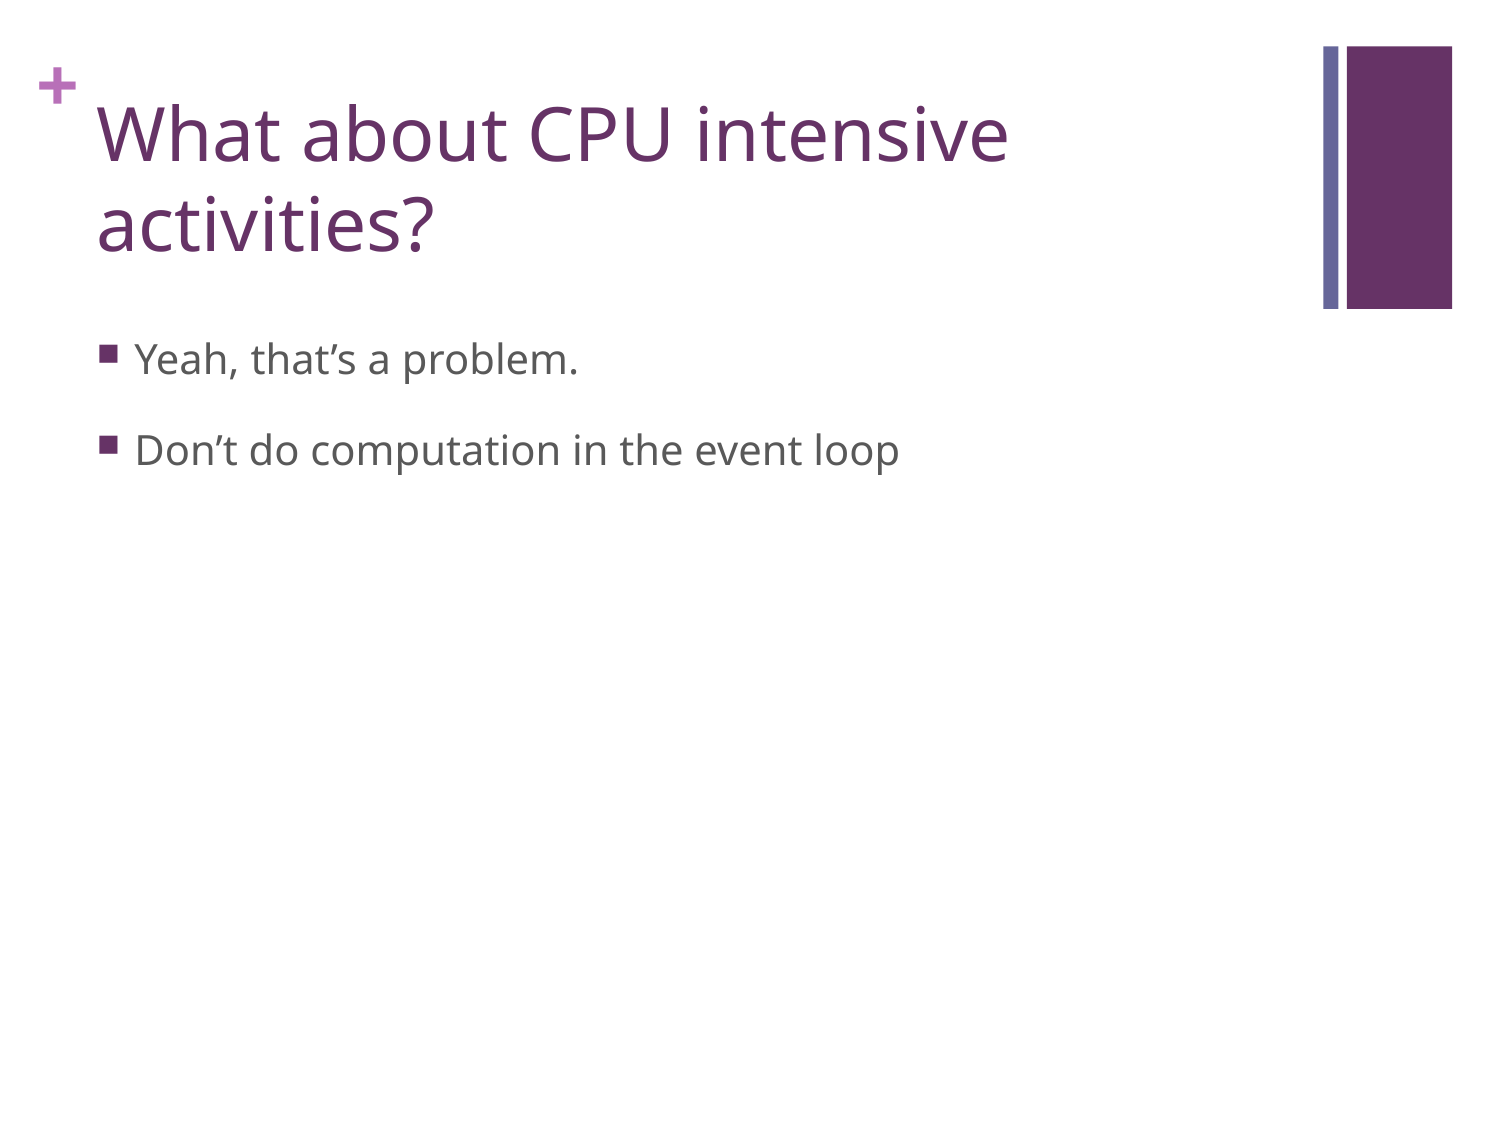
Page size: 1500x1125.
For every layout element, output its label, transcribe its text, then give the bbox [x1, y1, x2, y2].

title What about CPU intensive activities? [81, 79, 1322, 263]
list Yeah, that’s a problem. Don’t do computation in the event loop [81, 324, 1322, 1005]
